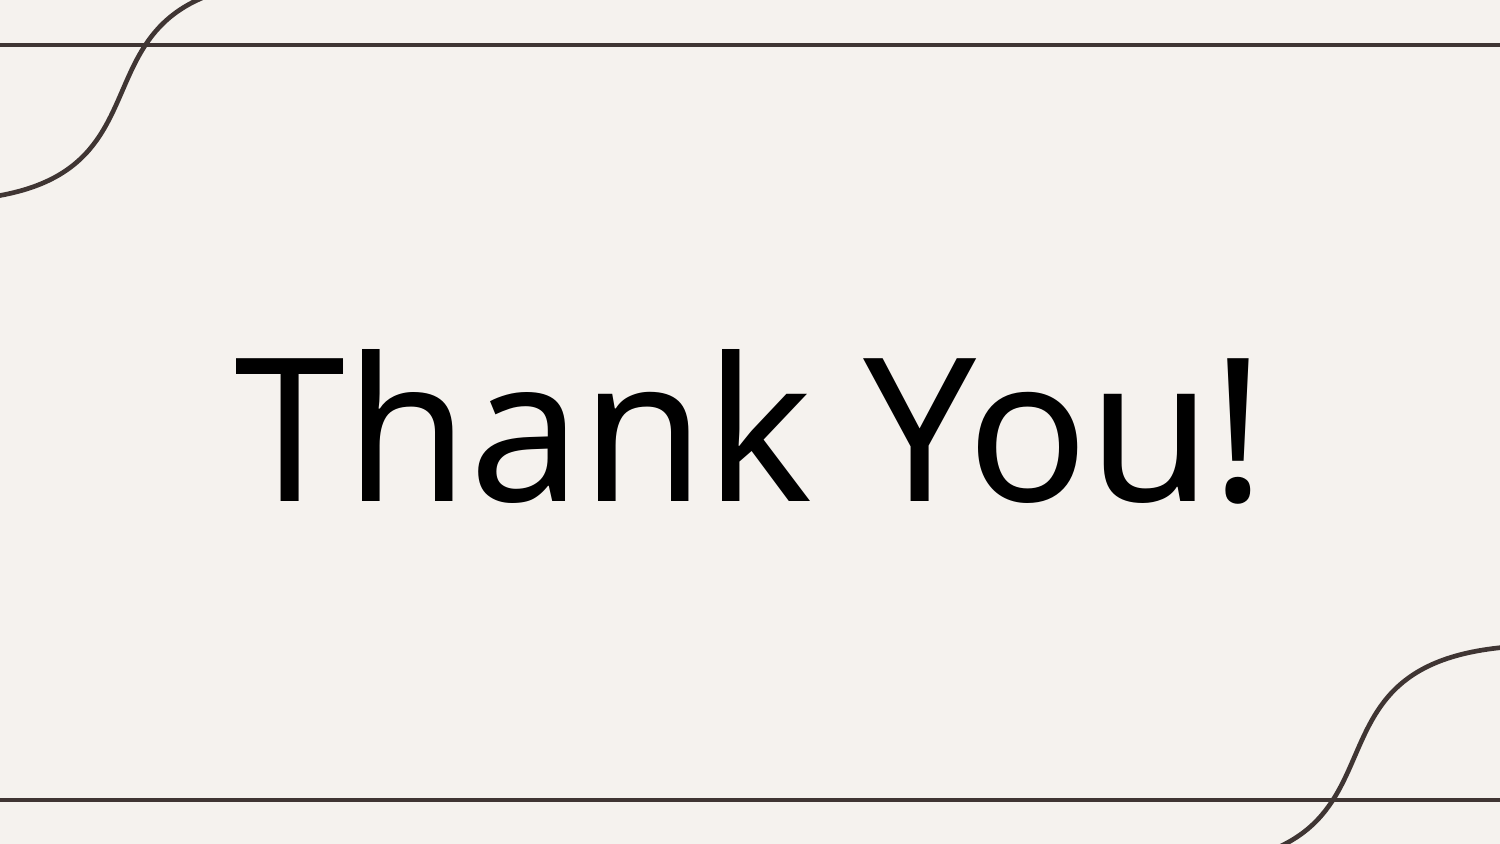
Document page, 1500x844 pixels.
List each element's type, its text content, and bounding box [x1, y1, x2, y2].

title Thank You! [184, 201, 1316, 643]
